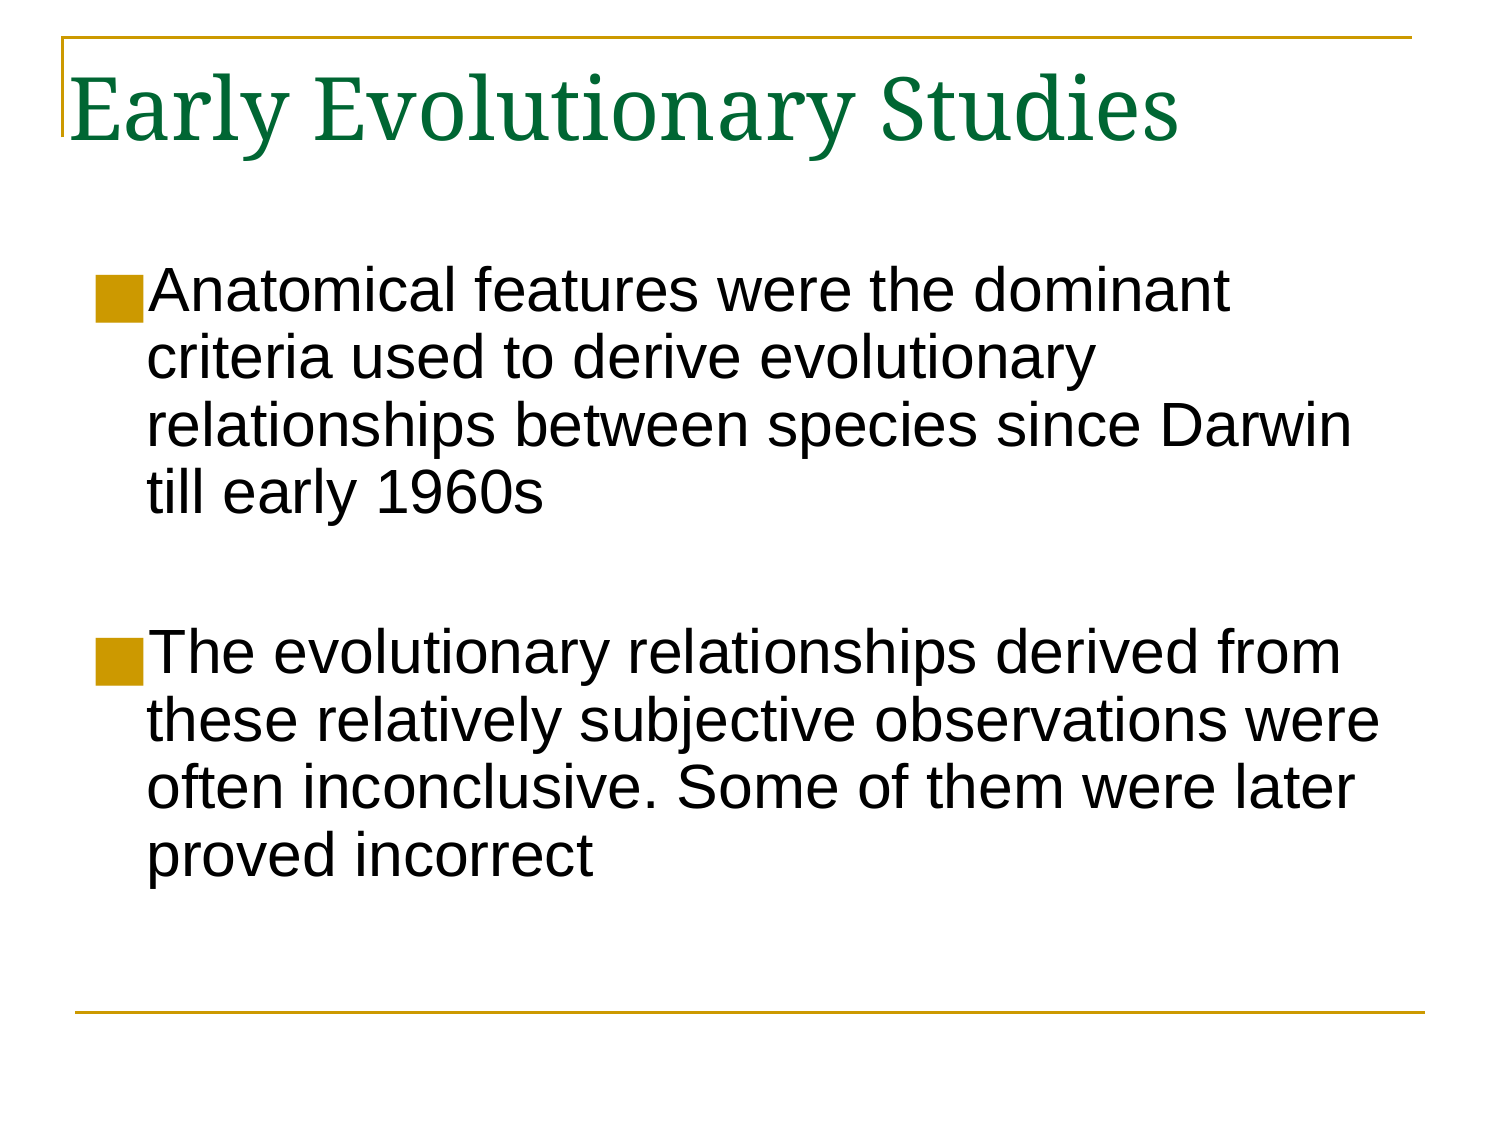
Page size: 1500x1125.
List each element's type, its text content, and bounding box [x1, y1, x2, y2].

list Anatomical features were the dominant criteria used to derive evolutionary relationships between species since Darwin till early 1960s The evolutionary relationships derived from these relatively subjective observations were often inconclusive. Some of them were later proved incorrect [75, 249, 1425, 938]
title Early Evolutionary Studies [53, 42, 1329, 168]
